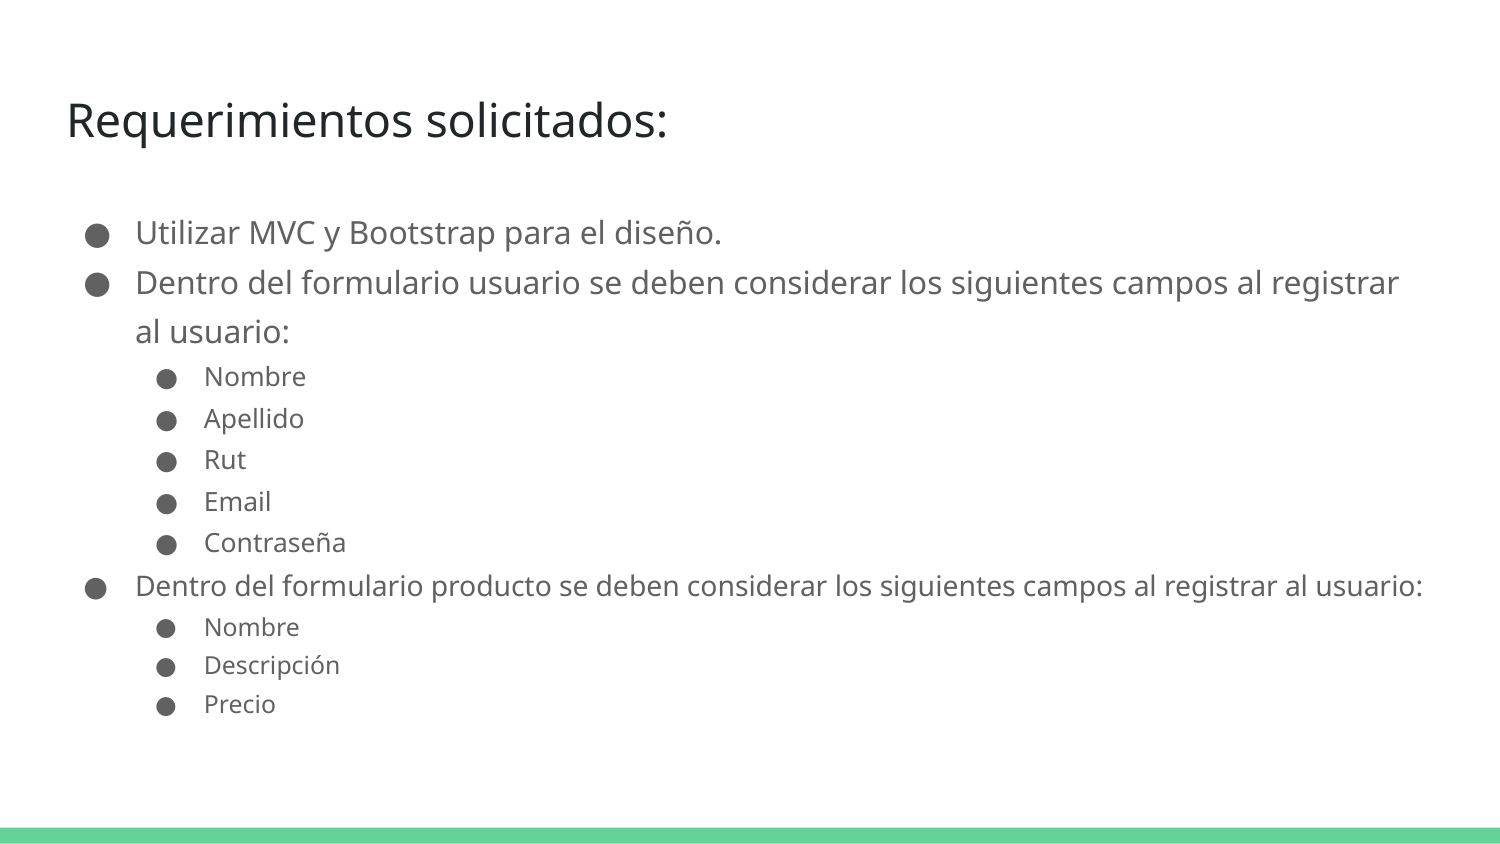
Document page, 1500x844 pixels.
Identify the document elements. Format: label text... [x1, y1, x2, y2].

title Requerimientos solicitados: [51, 72, 1449, 167]
list Utilizar MVC y Bootstrap para el diseño. Dentro del formulario usuario se deben considerar los siguientes campos al registrar al usuario: Nombre Apellido Rut Email Contraseña Dentro del formulario producto se deben considerar los siguientes campos al registrar al usuario: Nombre Descripción Precio [51, 189, 1449, 750]
